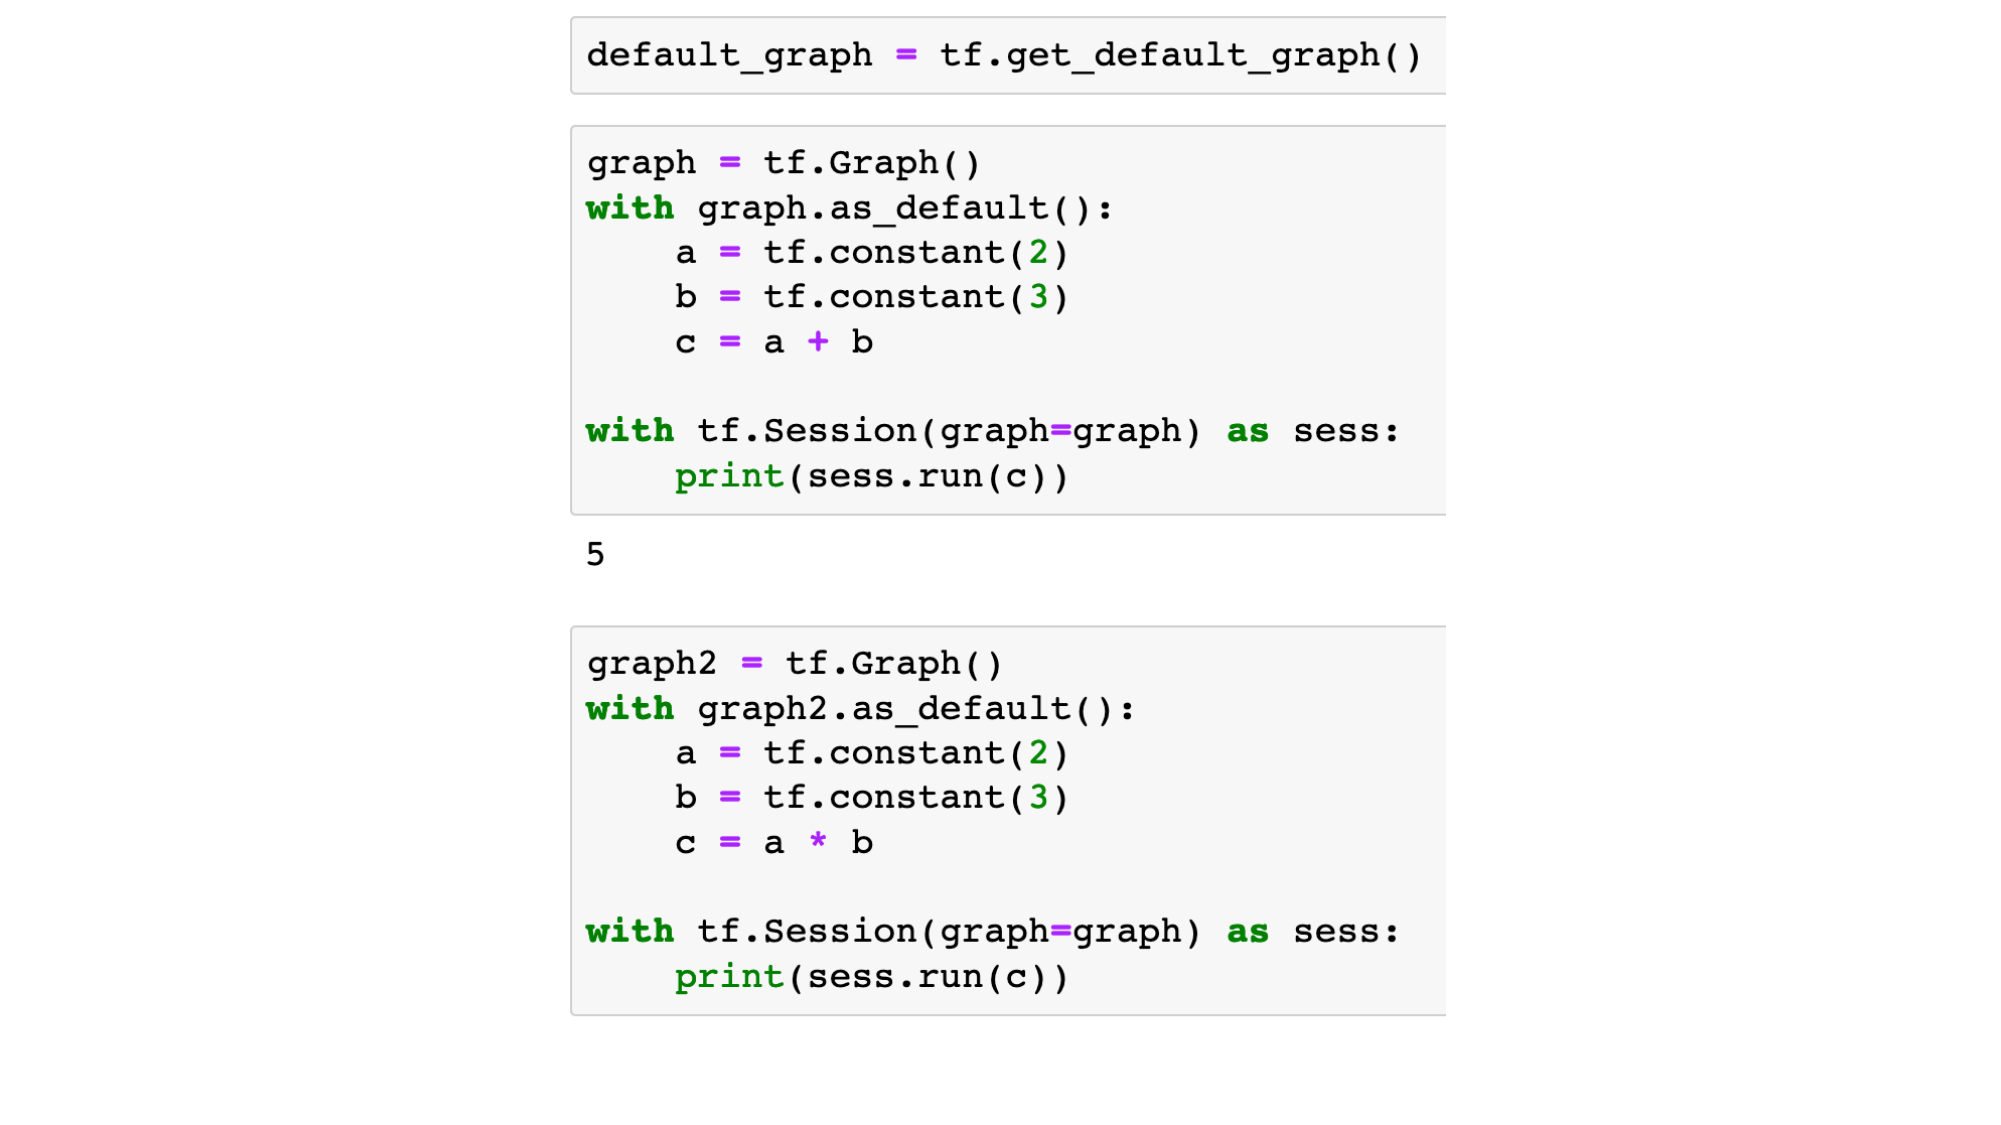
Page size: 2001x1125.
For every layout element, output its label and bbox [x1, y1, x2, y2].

picture [328, 0, 1732, 1125]
